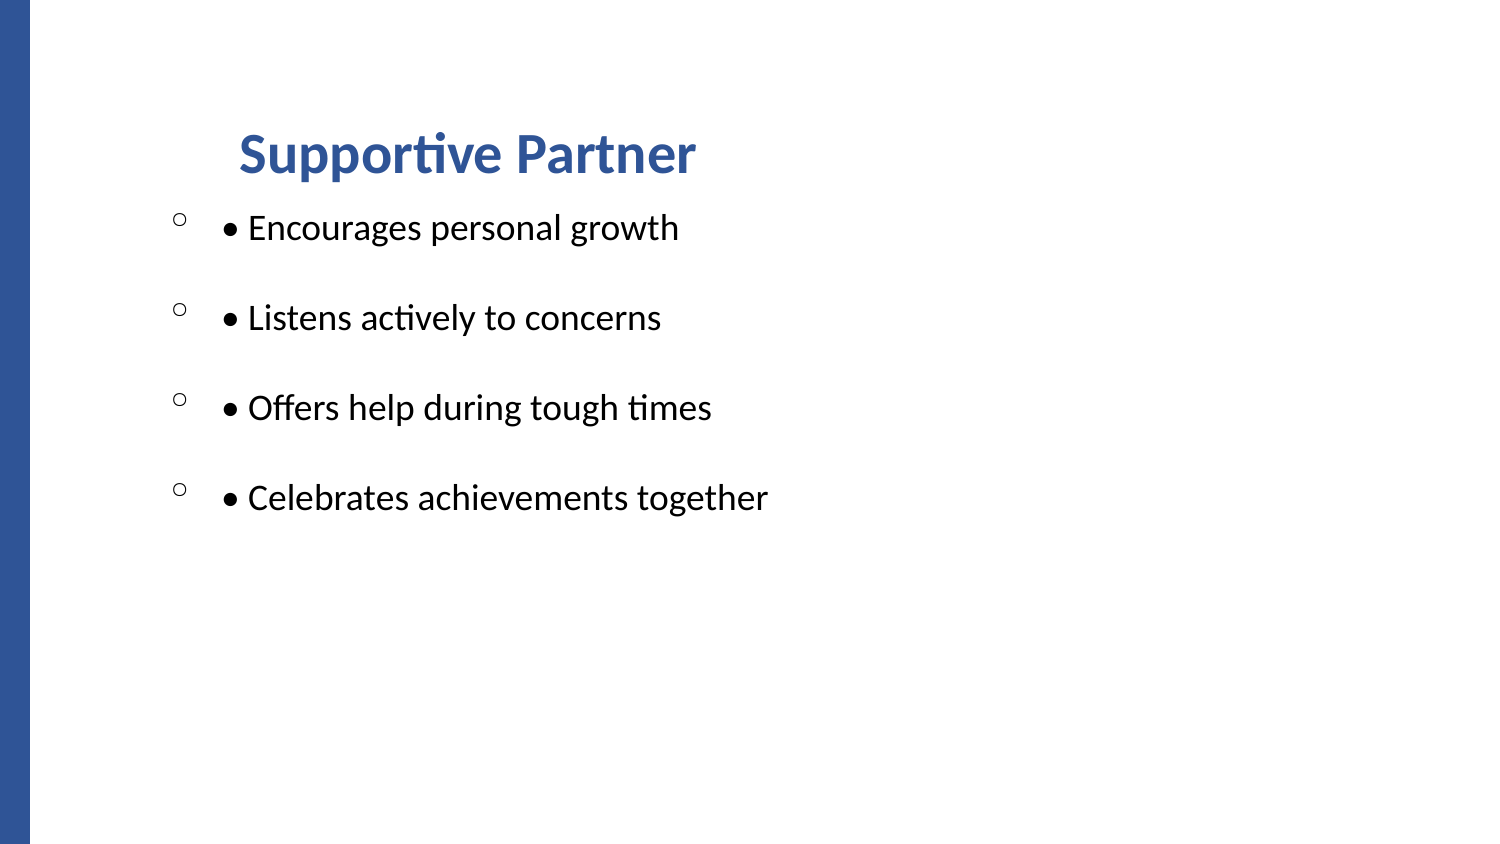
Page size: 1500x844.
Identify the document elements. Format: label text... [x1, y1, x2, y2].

text_box Supportive Partner [224, 74, 1275, 224]
